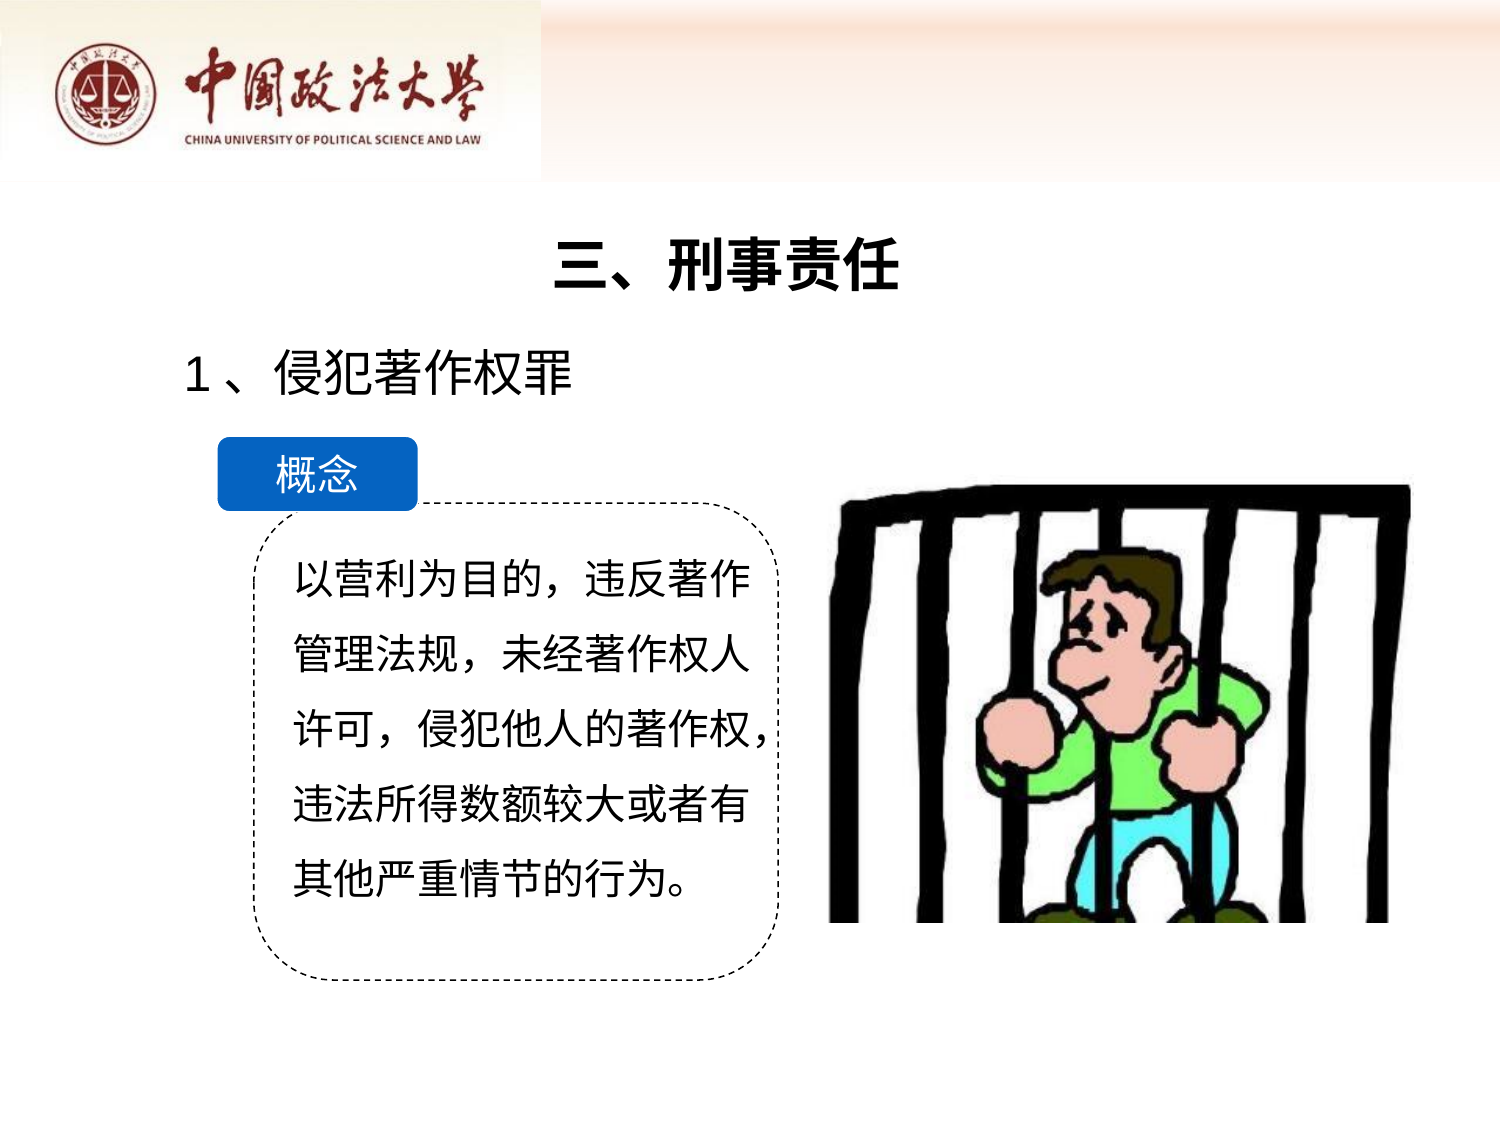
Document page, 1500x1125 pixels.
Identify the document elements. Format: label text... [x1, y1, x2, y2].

text_box 三、刑事责任 [536, 220, 916, 306]
text_box 以营利为目的，违反著作管理法规，未经著作权人许可，侵犯他人的著作权，违法所得数额较大或者有其他严重情节的行为。 [277, 520, 779, 911]
picture [0, 0, 1500, 182]
text_box [253, 526, 778, 981]
text_box 1、侵犯著作权罪 [168, 334, 589, 409]
text_box 概念 [216, 436, 419, 512]
text_box [284, 503, 748, 520]
picture [815, 474, 1414, 923]
